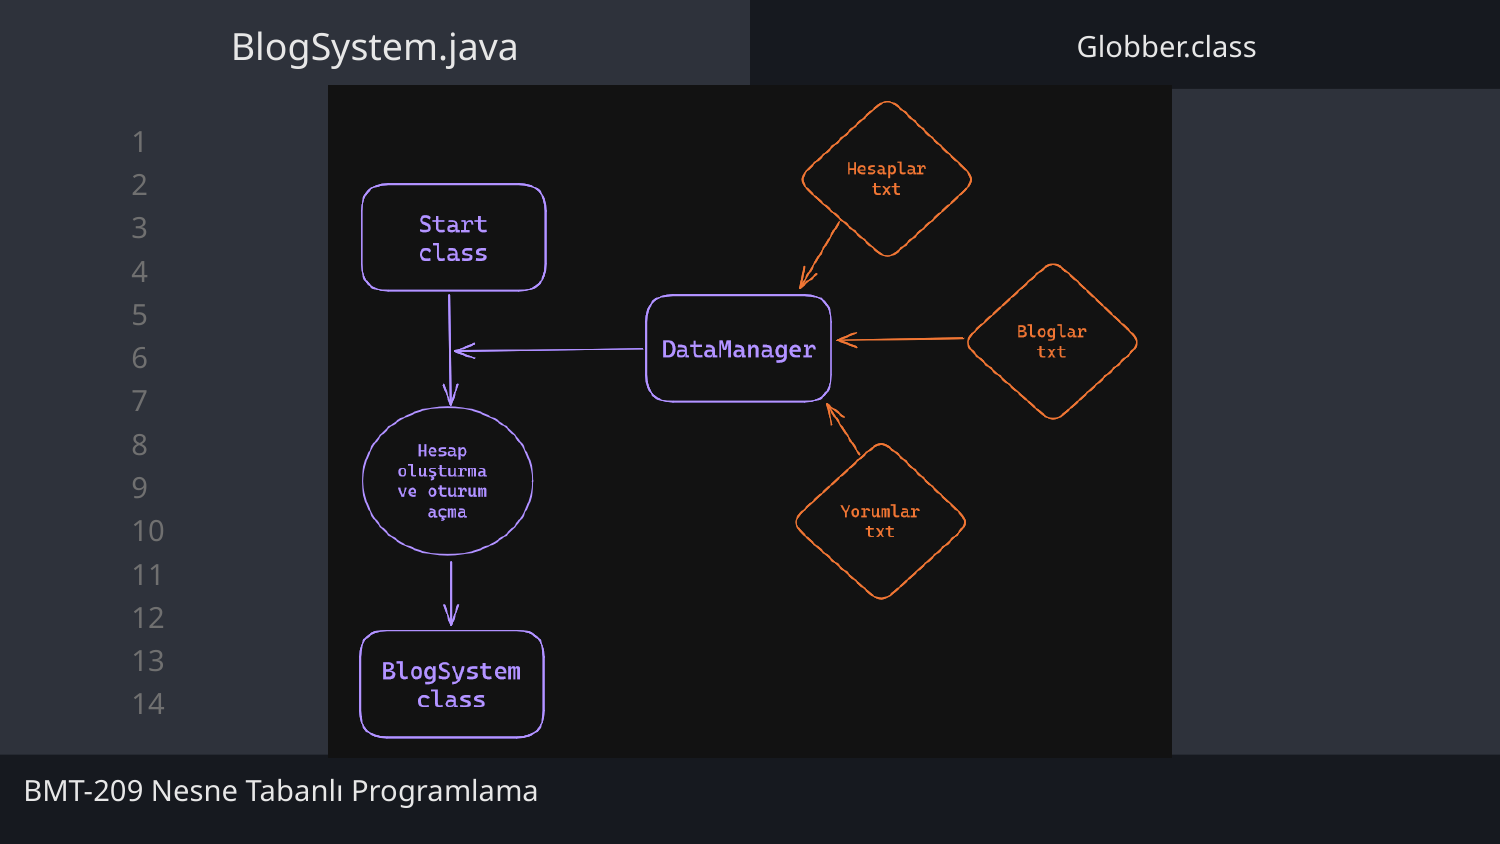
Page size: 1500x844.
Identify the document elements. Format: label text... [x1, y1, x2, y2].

text_box BMT-209 Nesne Tabanlı Programlama [8, 757, 759, 823]
text_box Globber.class [920, 12, 1413, 78]
subtitle BlogSystem.java [0, 16, 750, 76]
picture [328, 85, 1172, 759]
